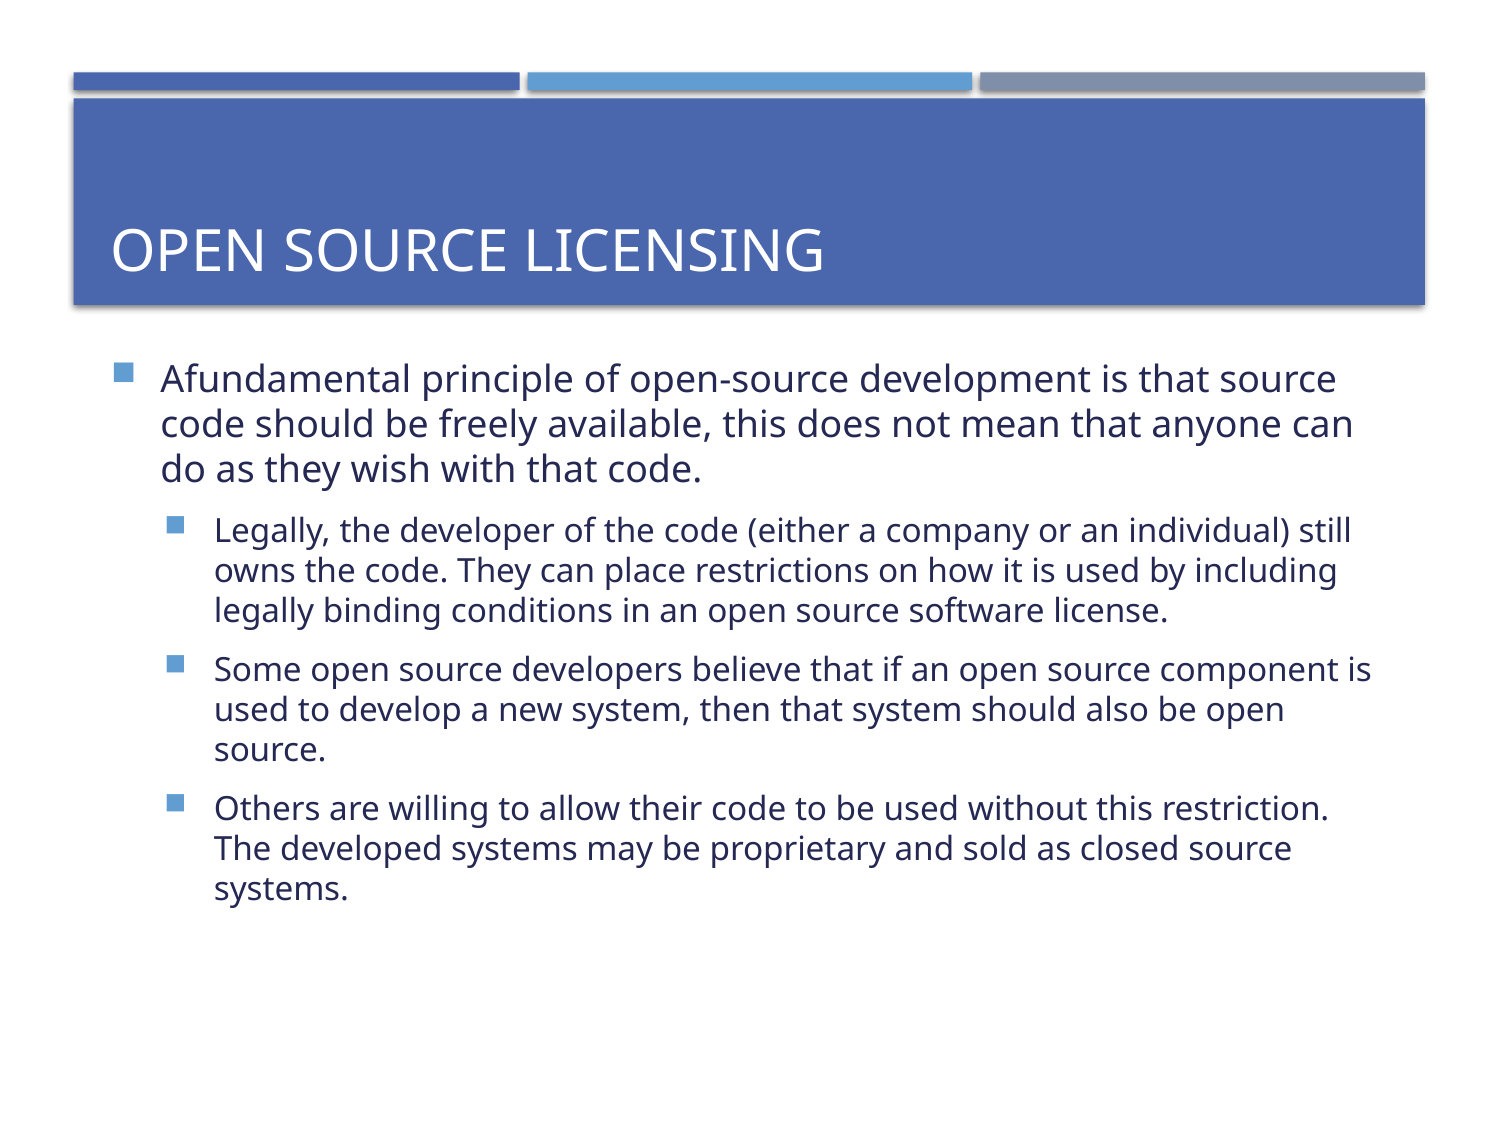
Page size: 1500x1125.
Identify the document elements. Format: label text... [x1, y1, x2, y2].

title Open source licensing [95, 112, 1406, 291]
list Afundamental principle of open-source development is that source code should be freely available, this does not mean that anyone can do as they wish with that code. Legally, the developer of the code (either a company or an individual) still owns the code. They can place restrictions on how it is used by including legally binding conditions in an open source software license. Some open source developers believe that if an open source component is used to develop a new system, then that system should also be open source. Others are willing to allow their code to be used without this restriction. The developed systems may be proprietary and sold as closed source systems. [95, 365, 1406, 962]
